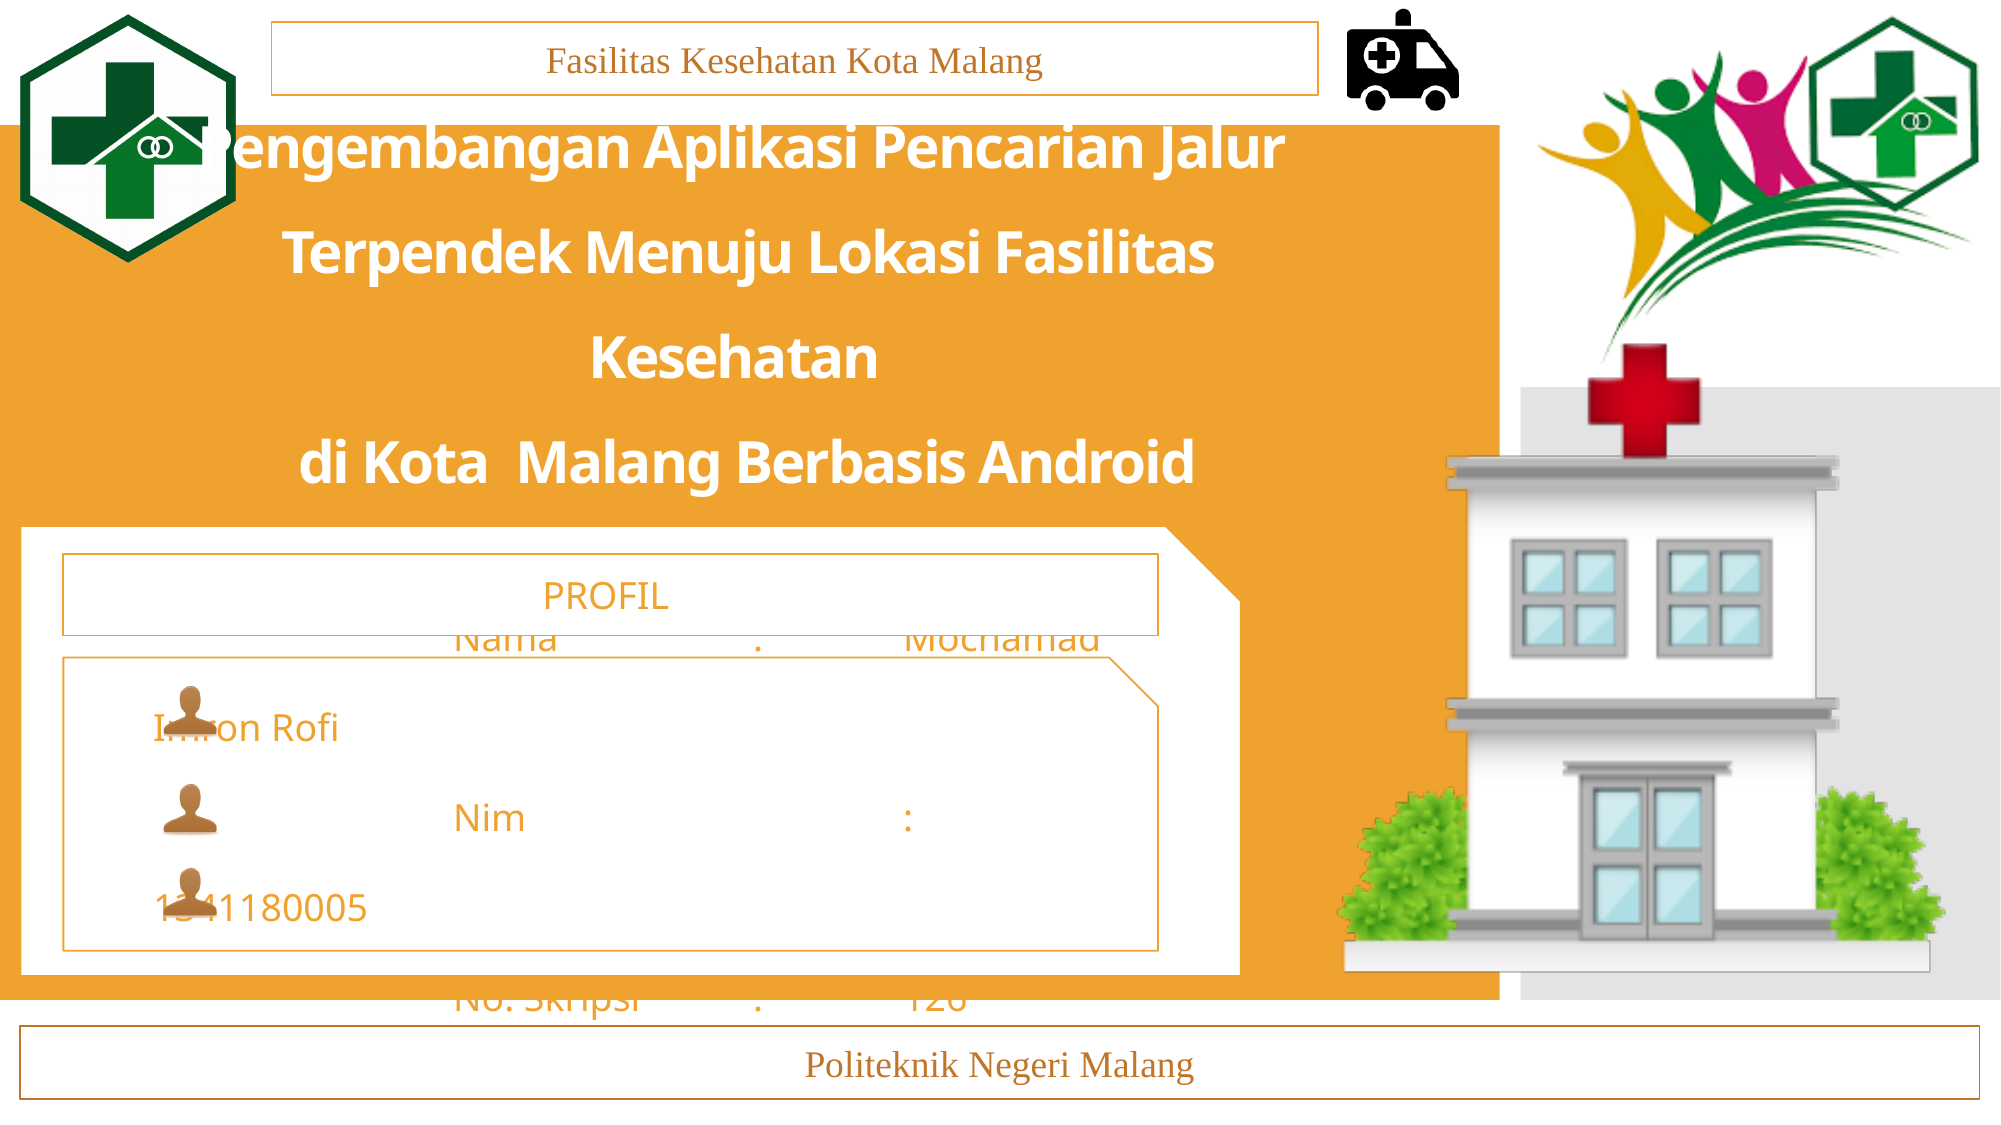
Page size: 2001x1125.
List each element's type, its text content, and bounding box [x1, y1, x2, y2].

text_box PROFIL [62, 553, 1159, 636]
text_box Pengembangan Aplikasi Pencarian Jalur Terpendek Menuju Lokasi Fasilitas Kesehatan di Kota Malang Berbasis Android [147, 194, 1348, 503]
text_box Fasilitas Kesehatan Kota Malang [271, 21, 1319, 96]
picture [20, 14, 236, 264]
text_box Nama : Mochamad Imron Rofi Nim : 1341180005 No. Skripsi : 126 [62, 656, 1159, 952]
text_box [19, 525, 1242, 977]
picture [1317, 0, 2000, 991]
picture [1347, 0, 1459, 112]
picture [160, 861, 219, 920]
text_box Politeknik Negeri Malang [19, 1025, 1980, 1100]
picture [160, 680, 219, 739]
picture [160, 778, 219, 837]
